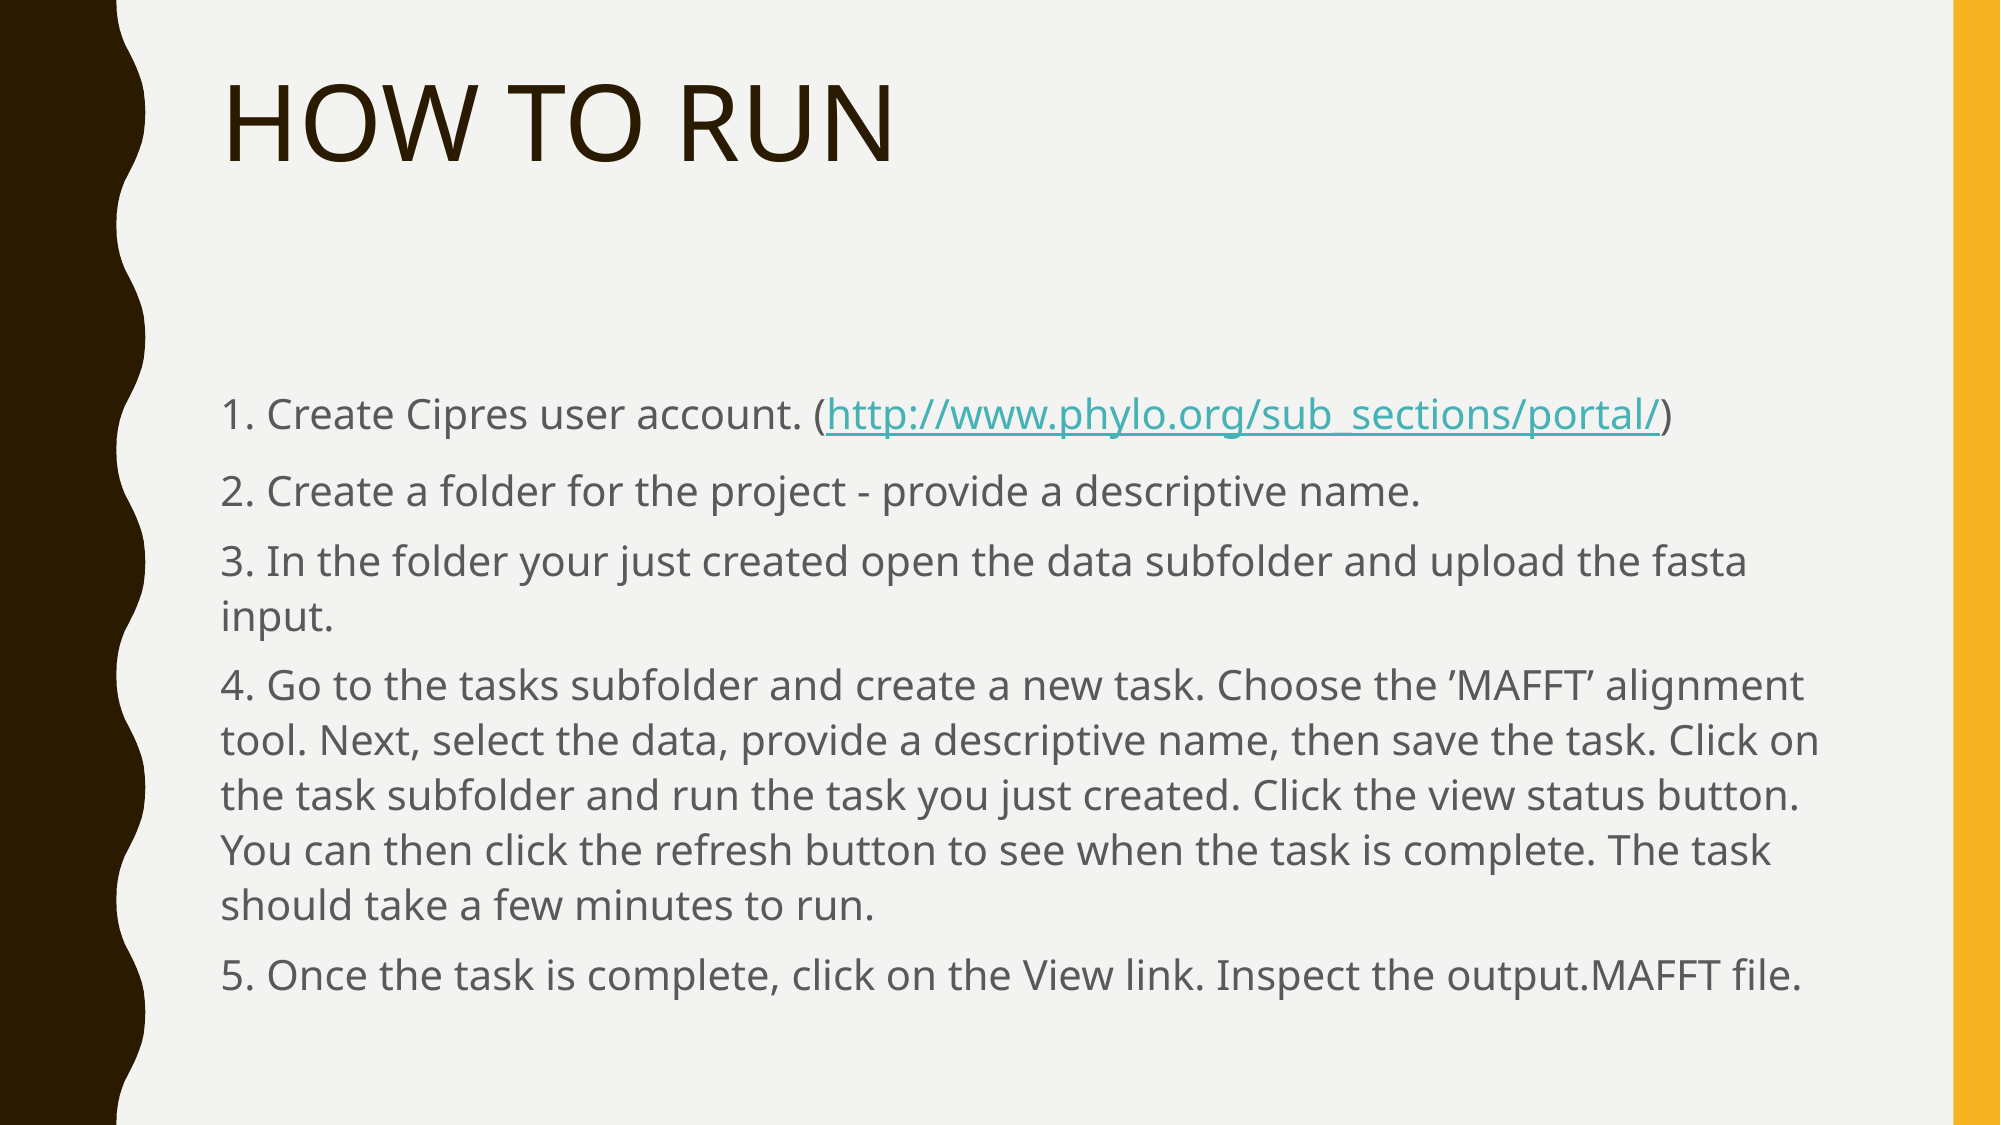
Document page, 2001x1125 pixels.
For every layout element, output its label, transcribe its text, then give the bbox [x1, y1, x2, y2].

list 1. Create Cipres user account. (http://www.phylo.org/sub_sections/portal/) 2. Create a folder for the project - provide a descriptive name. 3. In the folder your just created open the data subfolder and upload the fasta input. 4. Go to the tasks subfolder and create a new task. Choose the ’MAFFT’ alignment tool. Next, select the data, provide a descriptive name, then save the task. Click on the task subfolder and run the task you just created. Click the view status button. You can then click the refresh button to see when the task is complete. The task should take a few minutes to run. 5. Once the task is complete, click on the View link. Inspect the output.MAFFT file. [205, 375, 1875, 965]
title HOW TO RUN [205, 62, 1875, 308]
